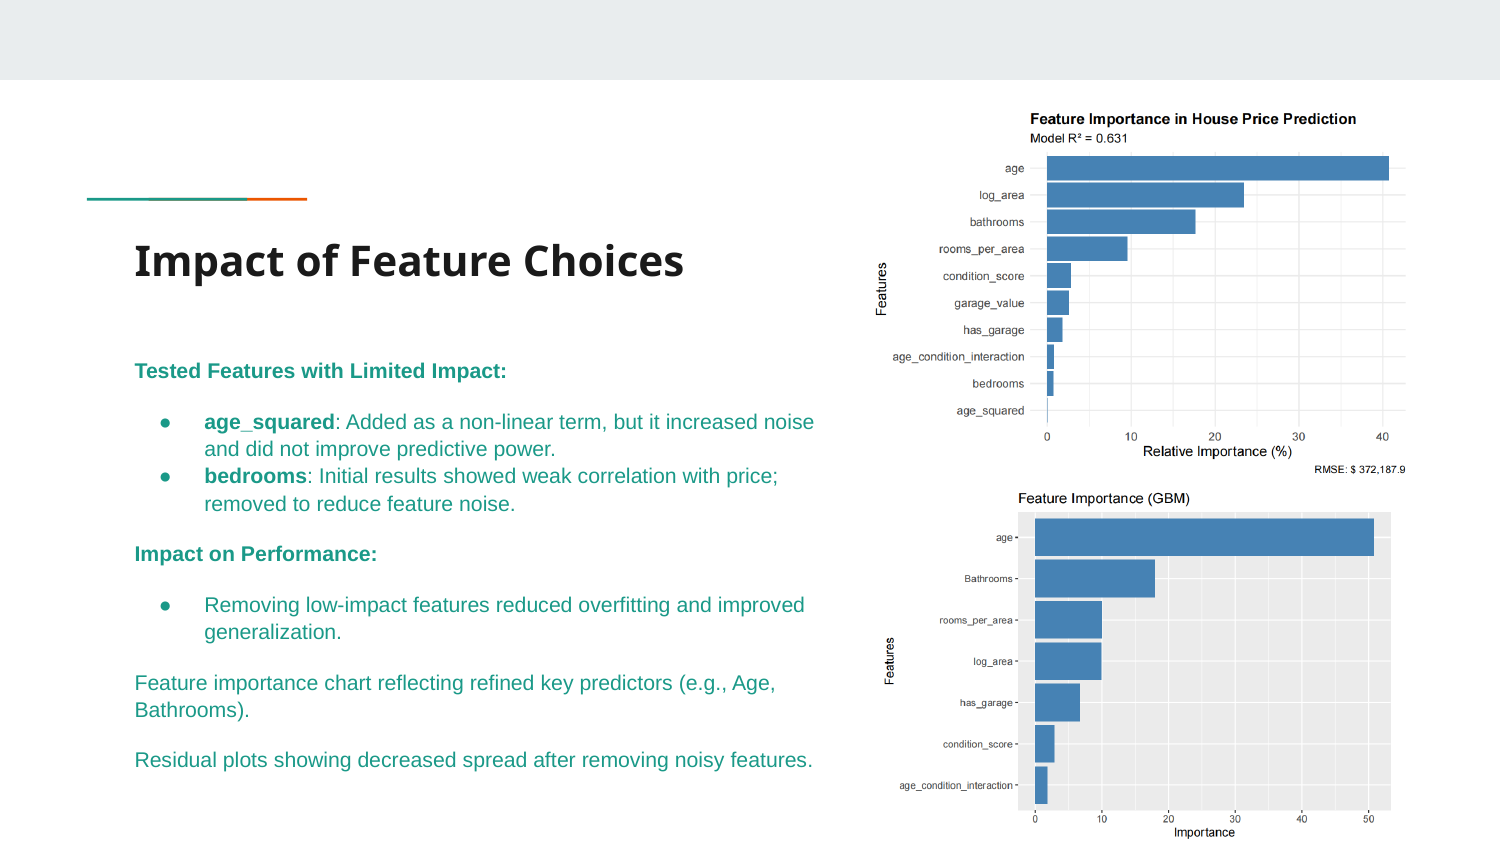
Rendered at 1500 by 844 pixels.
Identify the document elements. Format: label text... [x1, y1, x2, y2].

title Impact of Feature Choices [119, 216, 861, 305]
list Tested Features with Limited Impact: age_squared: Added as a non-linear term, but it increased noise and did not improve predictive power. bedrooms: Initial results showed weak correlation with price; removed to reduce feature noise. Impact on Performance: Removing low-impact features reduced overfitting and improved generalization. Feature importance chart reflecting refined key predictors (e.g., Age, Bathrooms). Residual plots showing decreased spread after removing noisy features. [119, 341, 833, 811]
picture [866, 104, 1414, 844]
